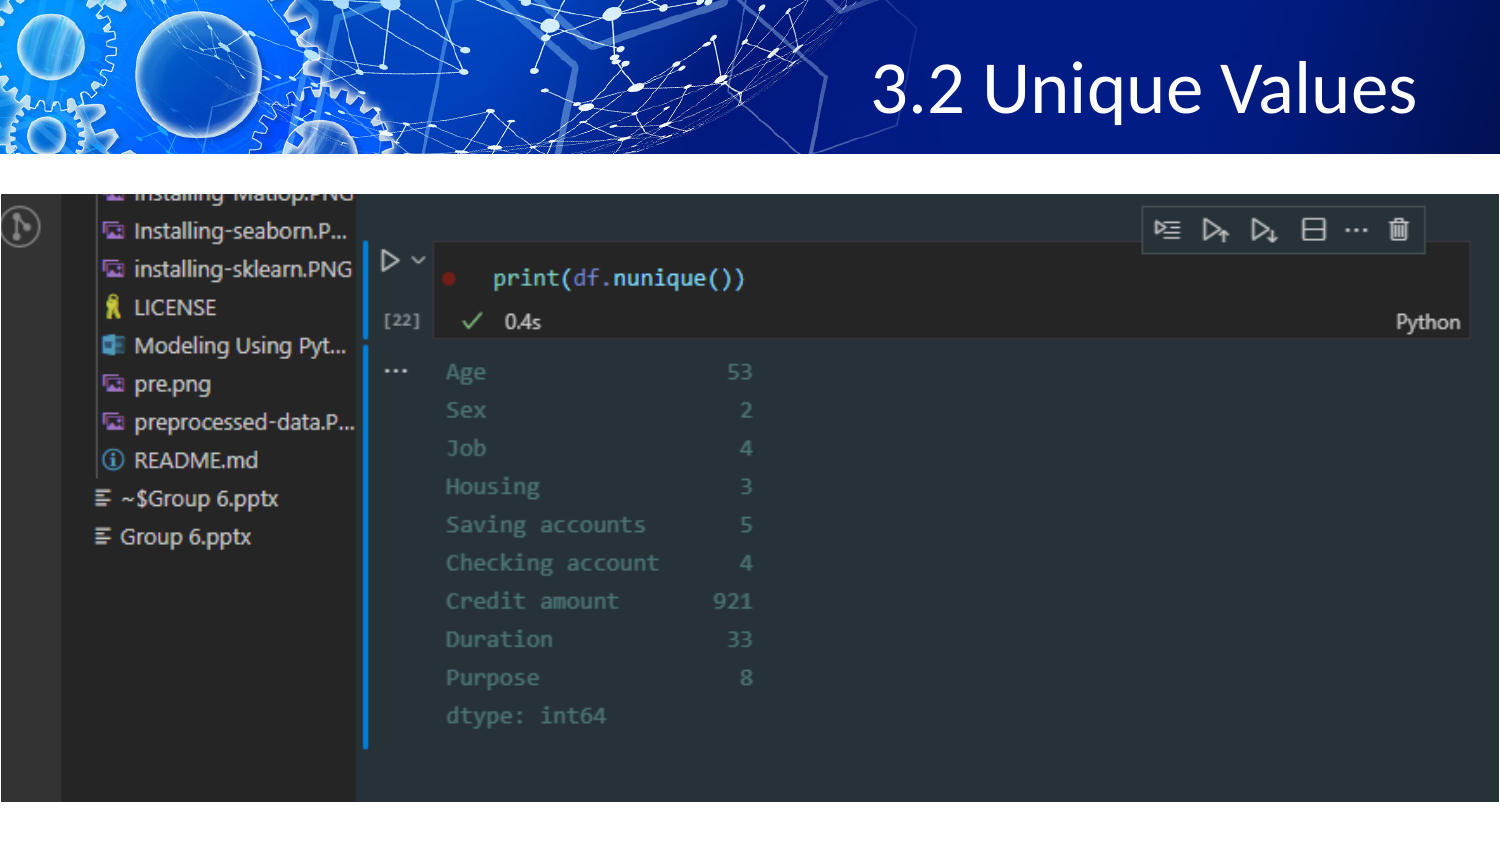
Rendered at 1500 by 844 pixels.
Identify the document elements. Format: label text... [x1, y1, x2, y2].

title 3.2 Unique Values [78, 21, 1434, 147]
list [0, 194, 1499, 802]
picture [0, 0, 1500, 844]
